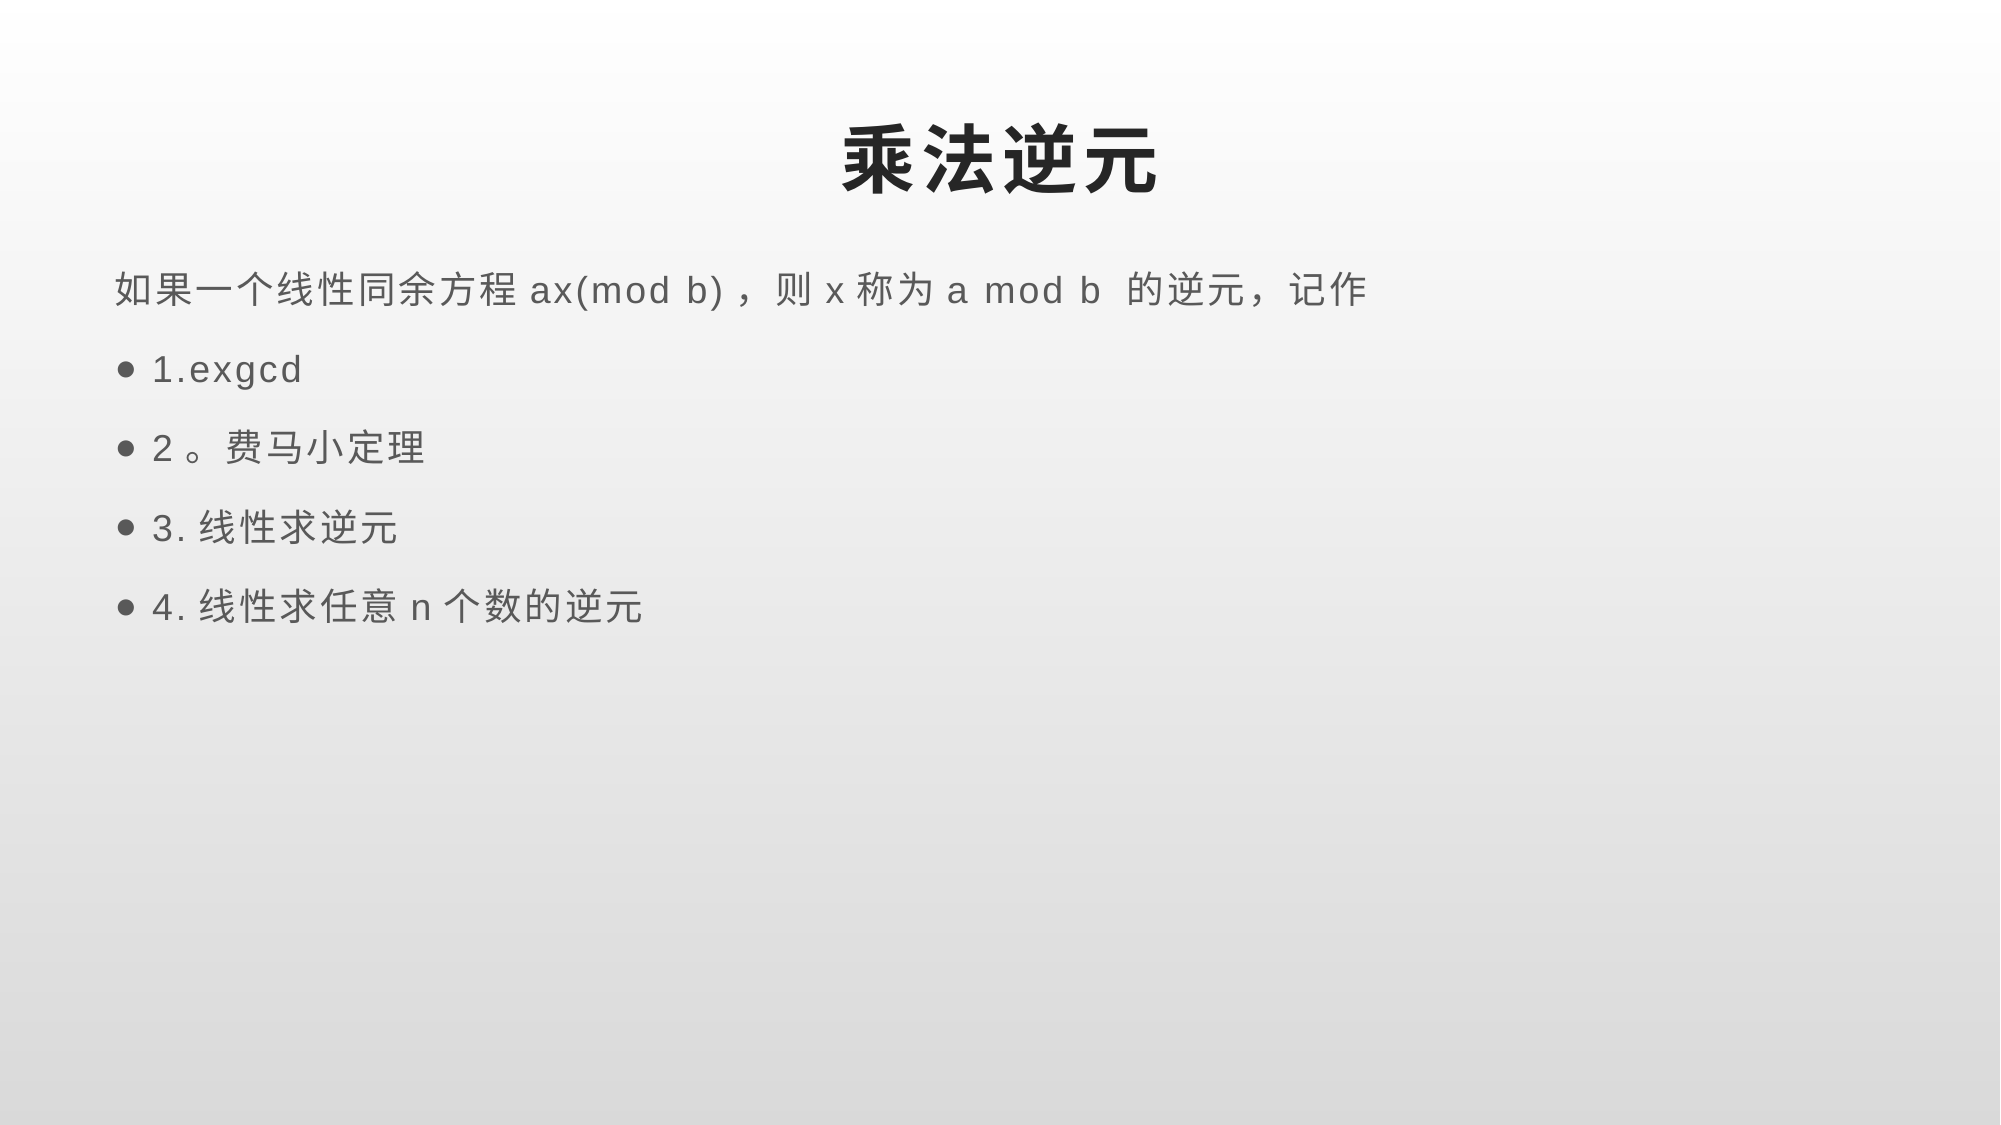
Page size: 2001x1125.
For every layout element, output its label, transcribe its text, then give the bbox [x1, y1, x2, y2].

title 乘法逆元 [99, 99, 1900, 216]
